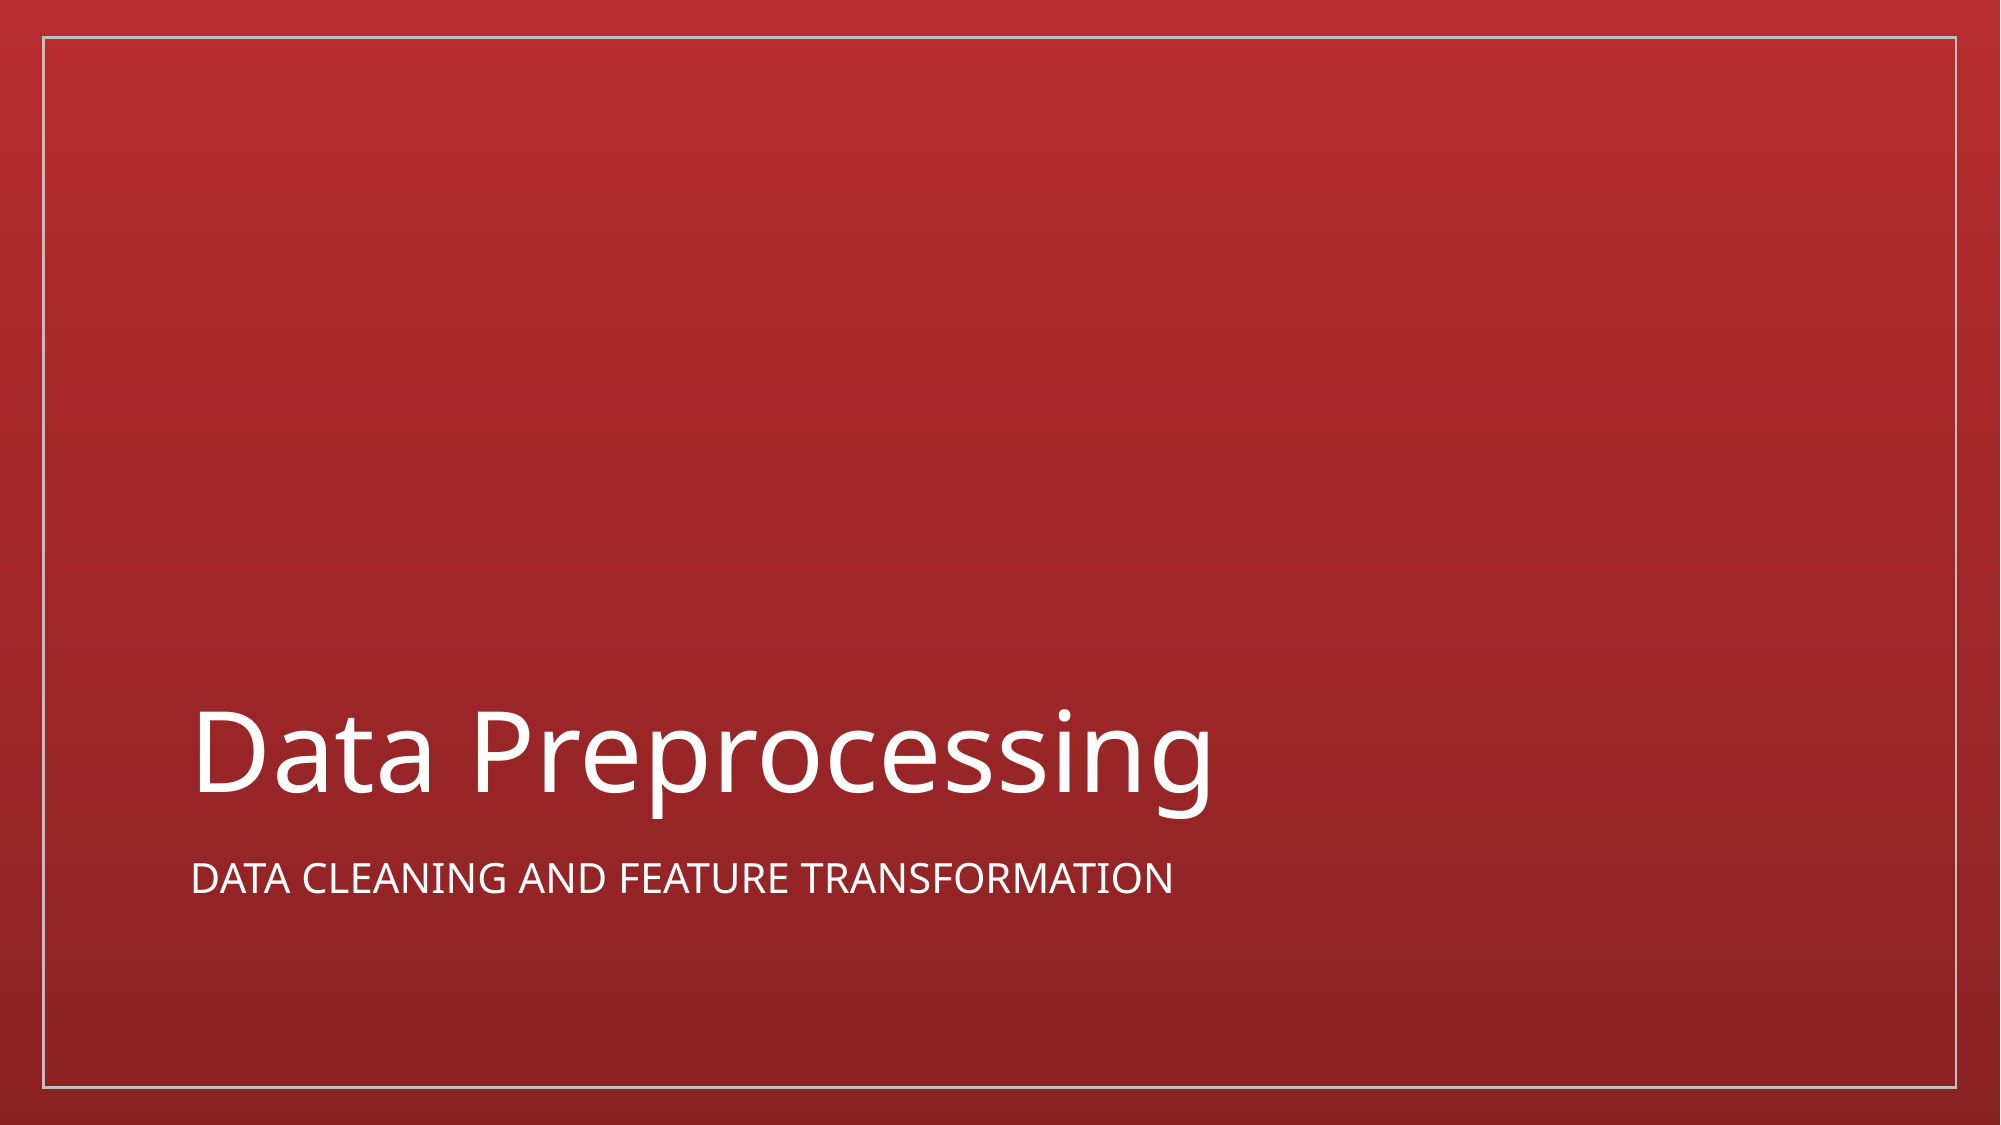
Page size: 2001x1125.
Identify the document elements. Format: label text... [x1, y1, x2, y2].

title Data Preprocessing [174, 299, 1450, 822]
list Data Cleaning and Feature Transformation [174, 849, 1450, 963]
